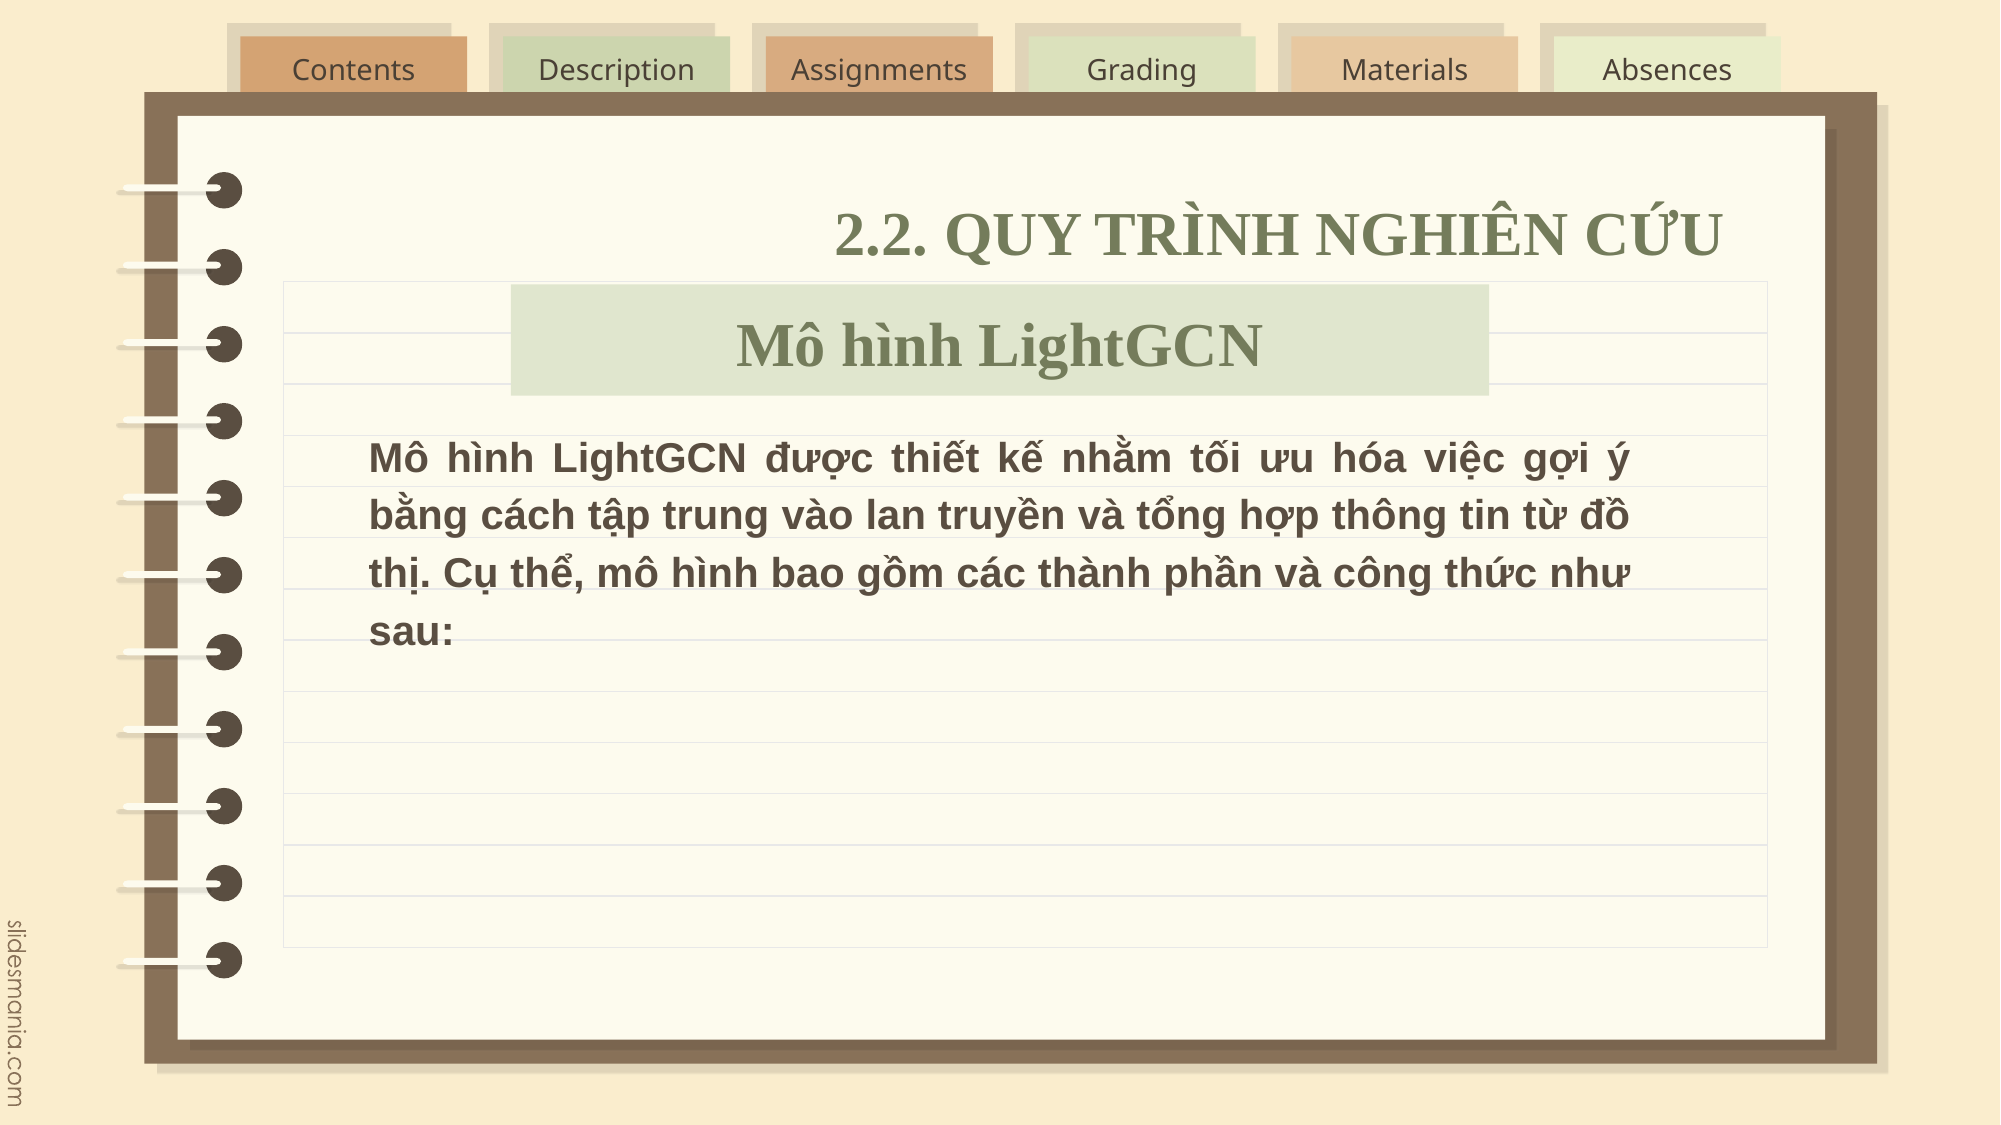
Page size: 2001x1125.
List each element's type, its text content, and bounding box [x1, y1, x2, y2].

title 2.2. QUY TRÌNH NGHIÊN CỨU [767, 173, 1746, 285]
text_box Mô hình LightGCN [510, 284, 1490, 396]
list Mô hình LightGCN được thiết kế nhằm tối ưu hóa việc gợi ý bằng cách tập trung vào lan truyền và tổng hợp thông tin từ đồ thị. Cụ thể, mô hình bao gồm các thành phần và công thức như sau: [348, 402, 1652, 841]
